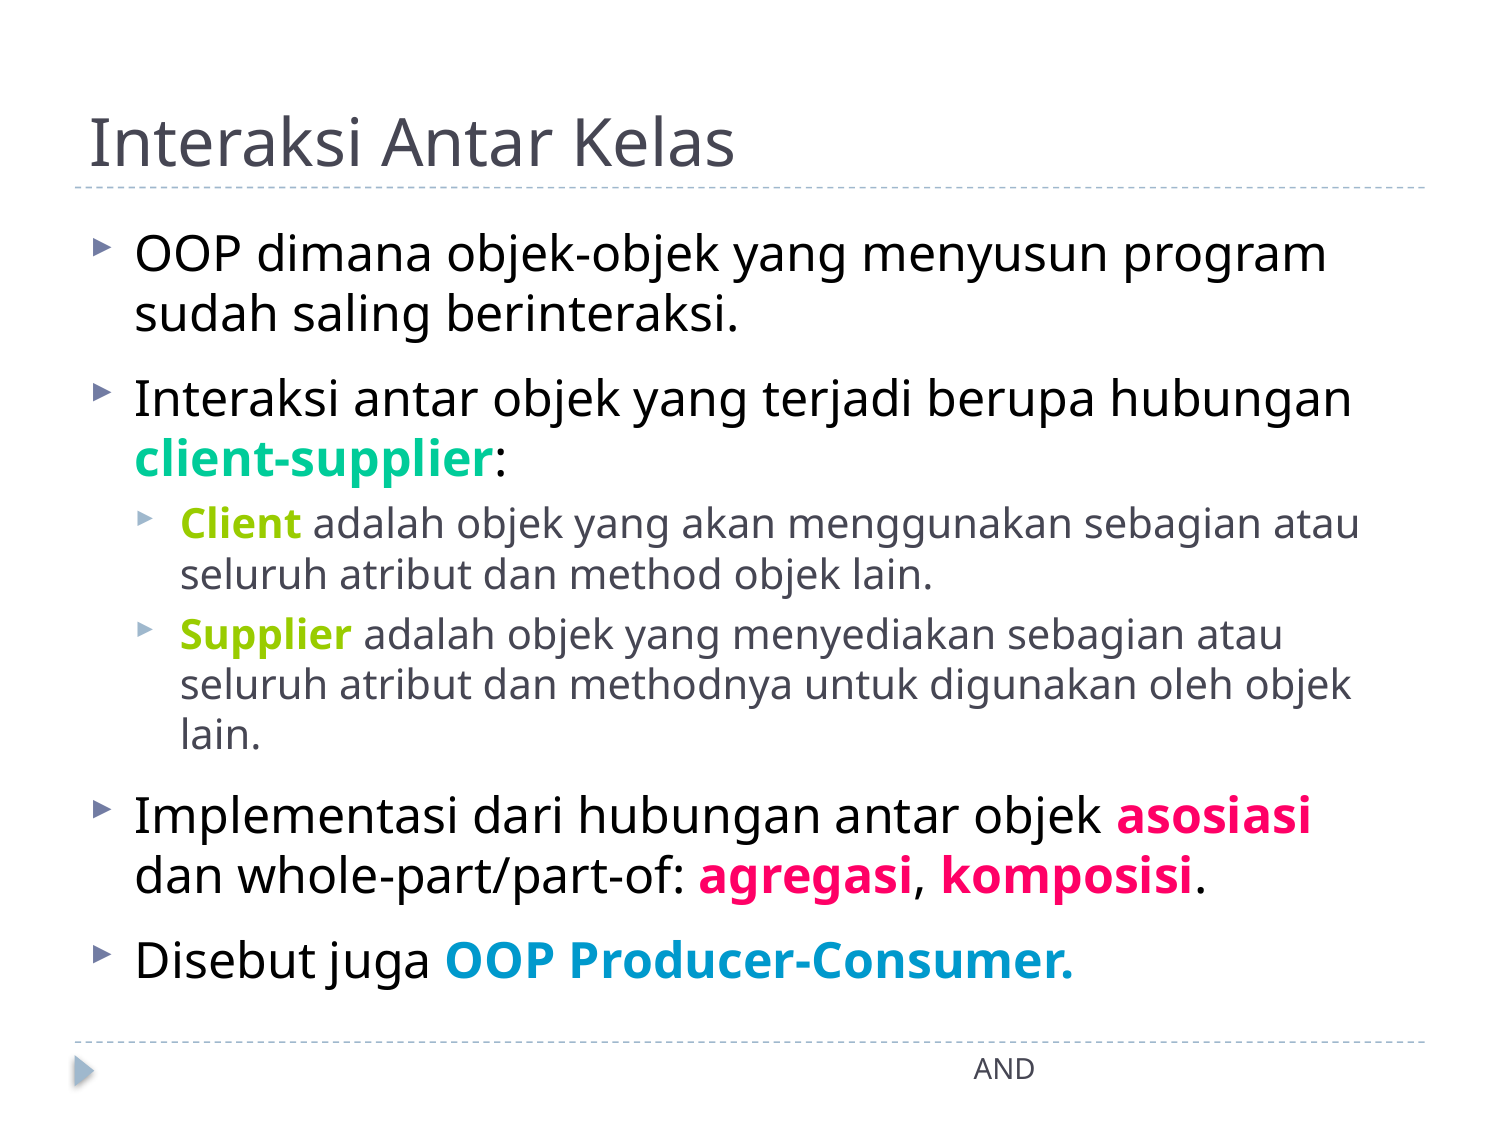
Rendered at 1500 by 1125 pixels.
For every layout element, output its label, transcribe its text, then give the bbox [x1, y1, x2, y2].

footer AND [475, 1042, 1051, 1103]
title Interaksi Antar Kelas [75, 24, 1425, 188]
list OOP dimana objek-objek yang menyusun program sudah saling berinteraksi. Interaksi antar objek yang terjadi berupa hubungan client-supplier: Client adalah objek yang akan menggunakan sebagian atau seluruh atribut dan method objek lain. Supplier adalah objek yang menyediakan sebagian atau seluruh atribut dan methodnya untuk digunakan oleh objek lain. Implementasi dari hubungan antar objek asosiasi dan whole-part/part-of: agregasi, komposisi. Disebut juga OOP Producer-Consumer. [75, 200, 1425, 1010]
